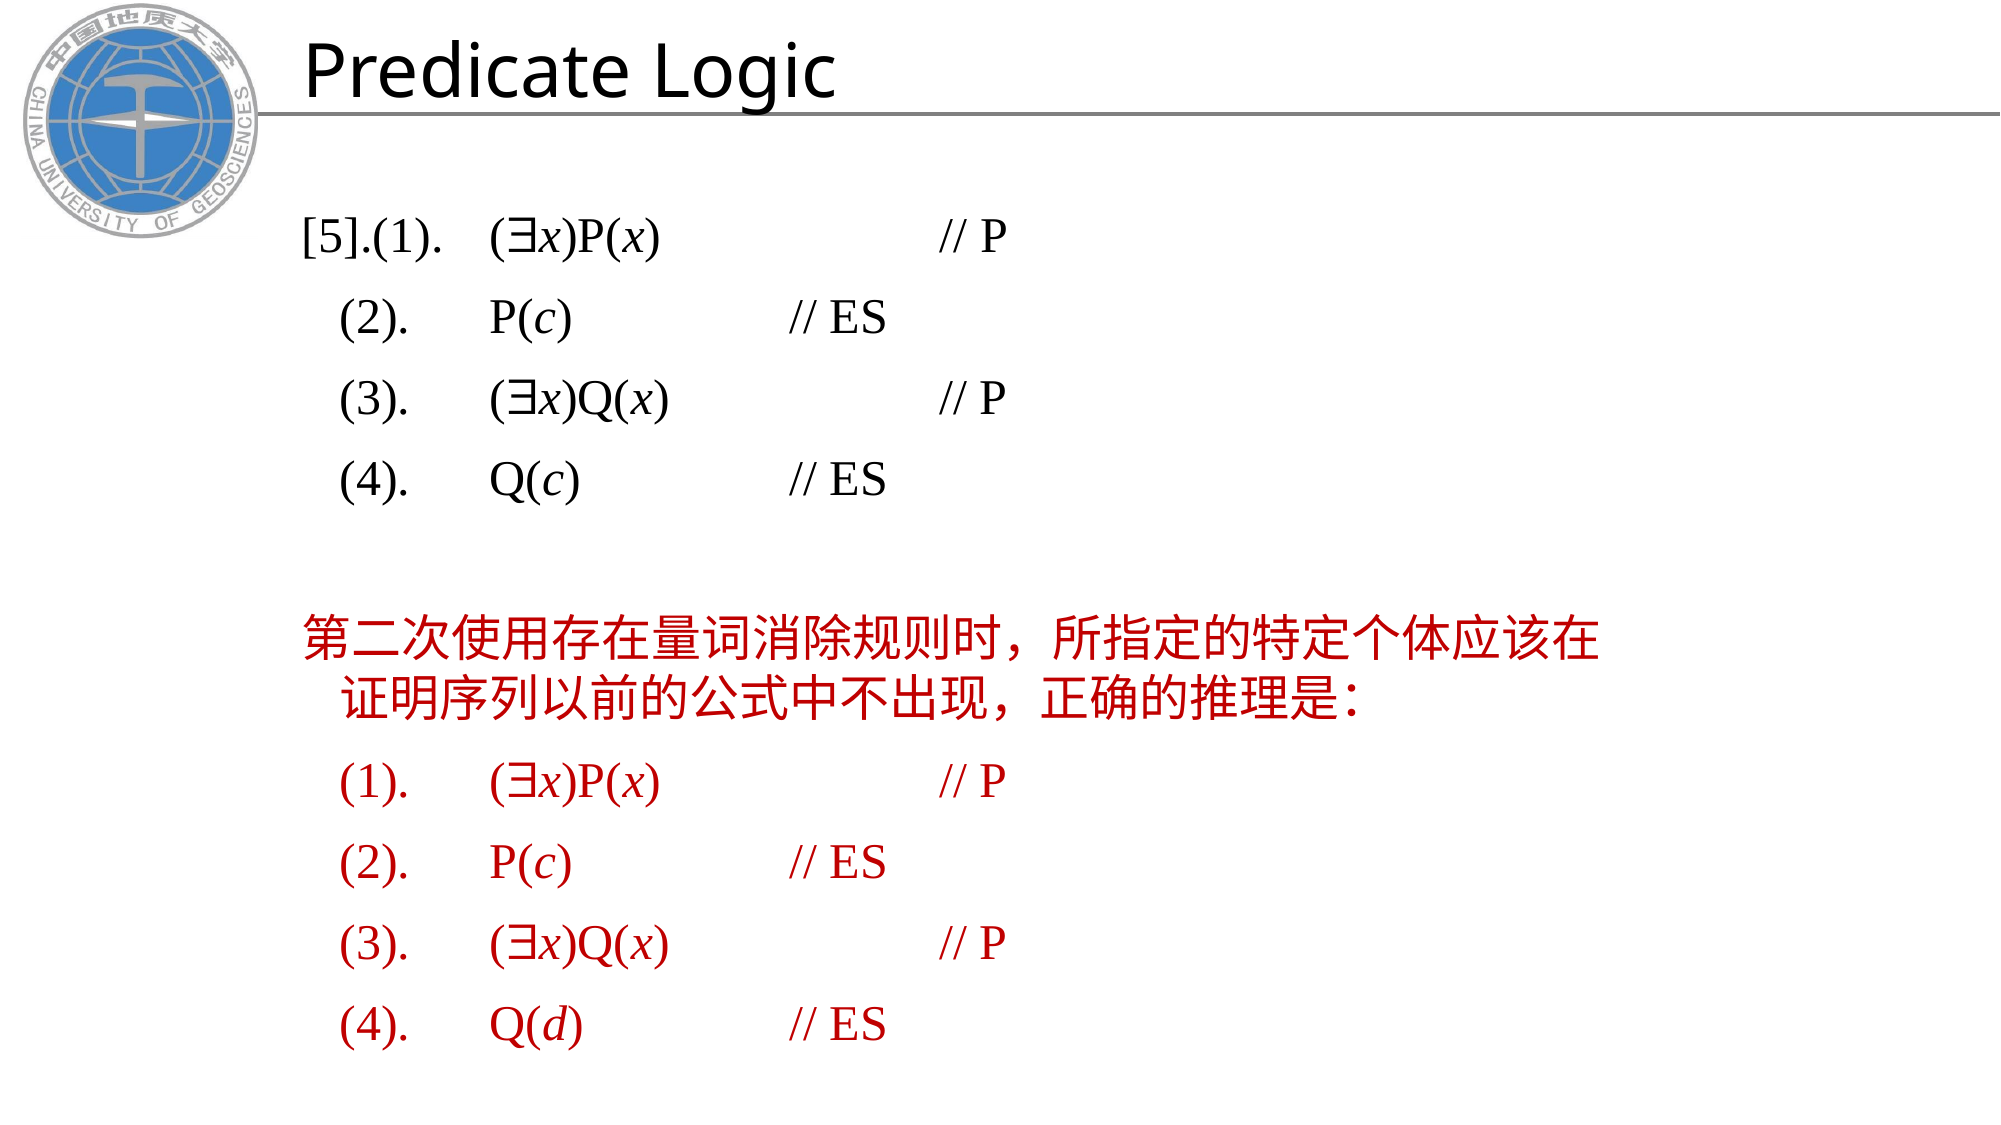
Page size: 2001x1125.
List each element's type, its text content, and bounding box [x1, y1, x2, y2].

text_box Predicate Logic [287, 15, 1233, 120]
picture [21, 3, 258, 239]
text_box [5].(1). (x)P(x) // P (2). P(c) // ES (3). (x)Q(x) // P (4). Q(c) // ES 第二次使用存在量词消除规则时，所指定的特定个体应该在证明序列以前的公式中不出现，正确的推理是： (1). (x)P(x) // P (2). P(c) // ES (3). (x)Q(x) // P (4). Q(d) // ES [287, 195, 1638, 874]
